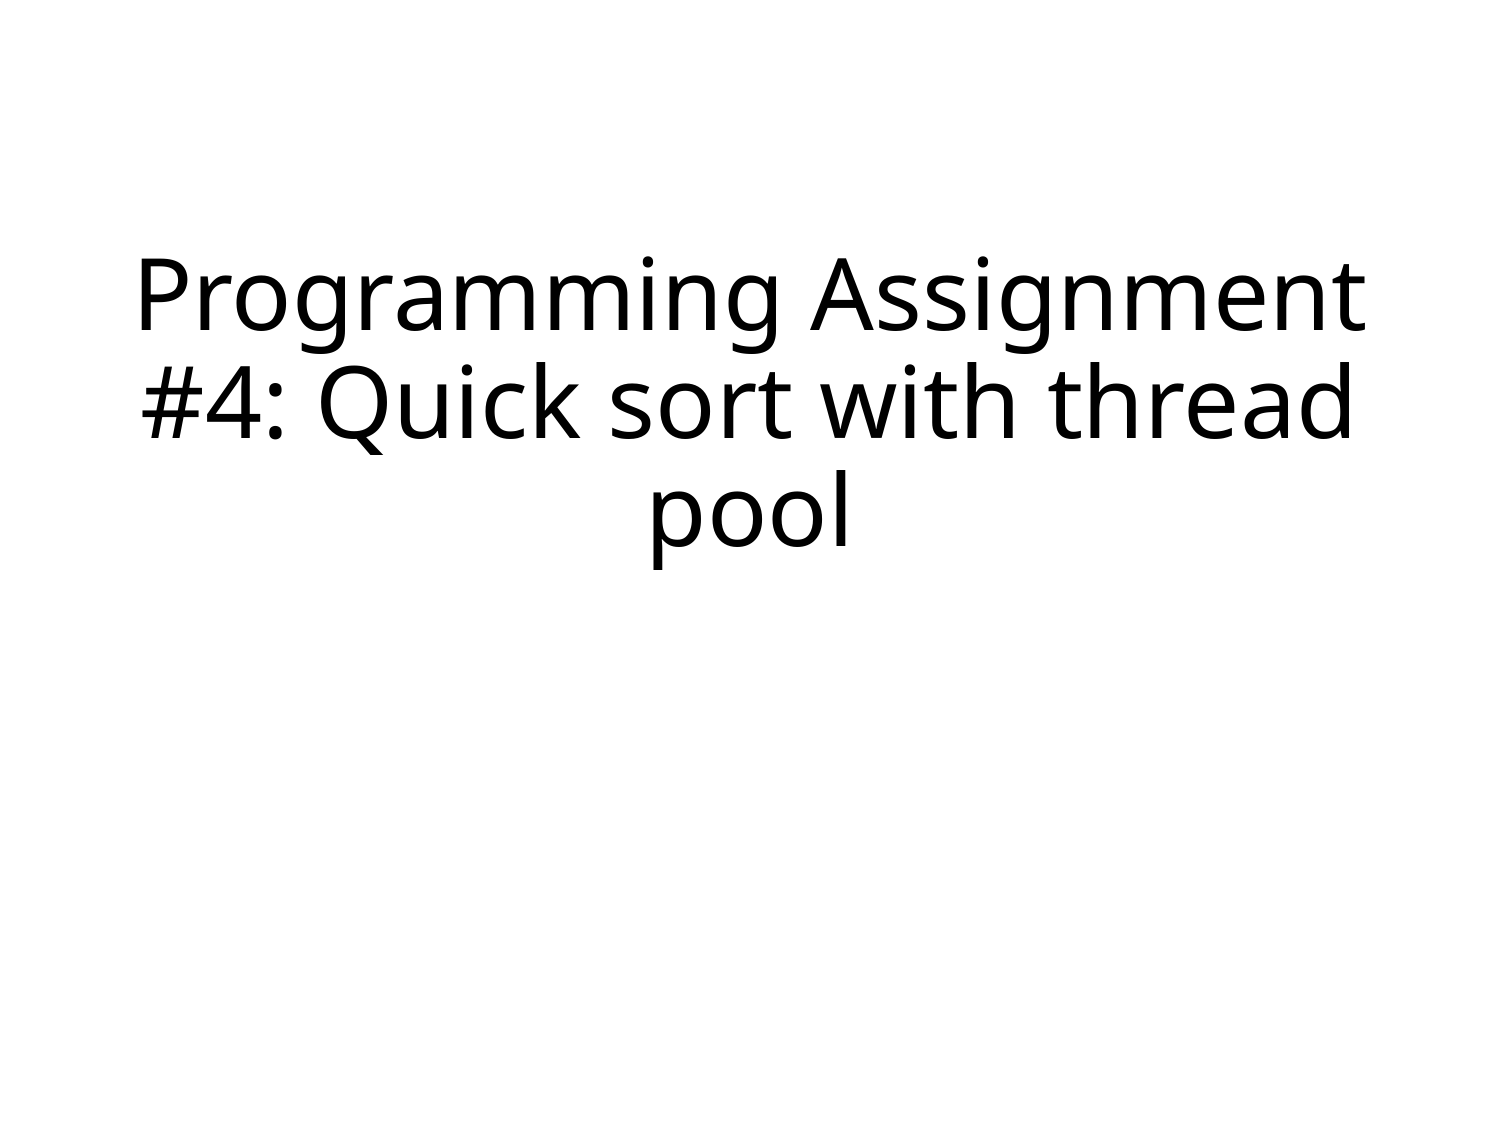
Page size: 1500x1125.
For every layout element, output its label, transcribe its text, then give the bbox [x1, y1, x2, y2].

title Programming Assignment #4: Quick sort with thread pool [112, 184, 1388, 576]
